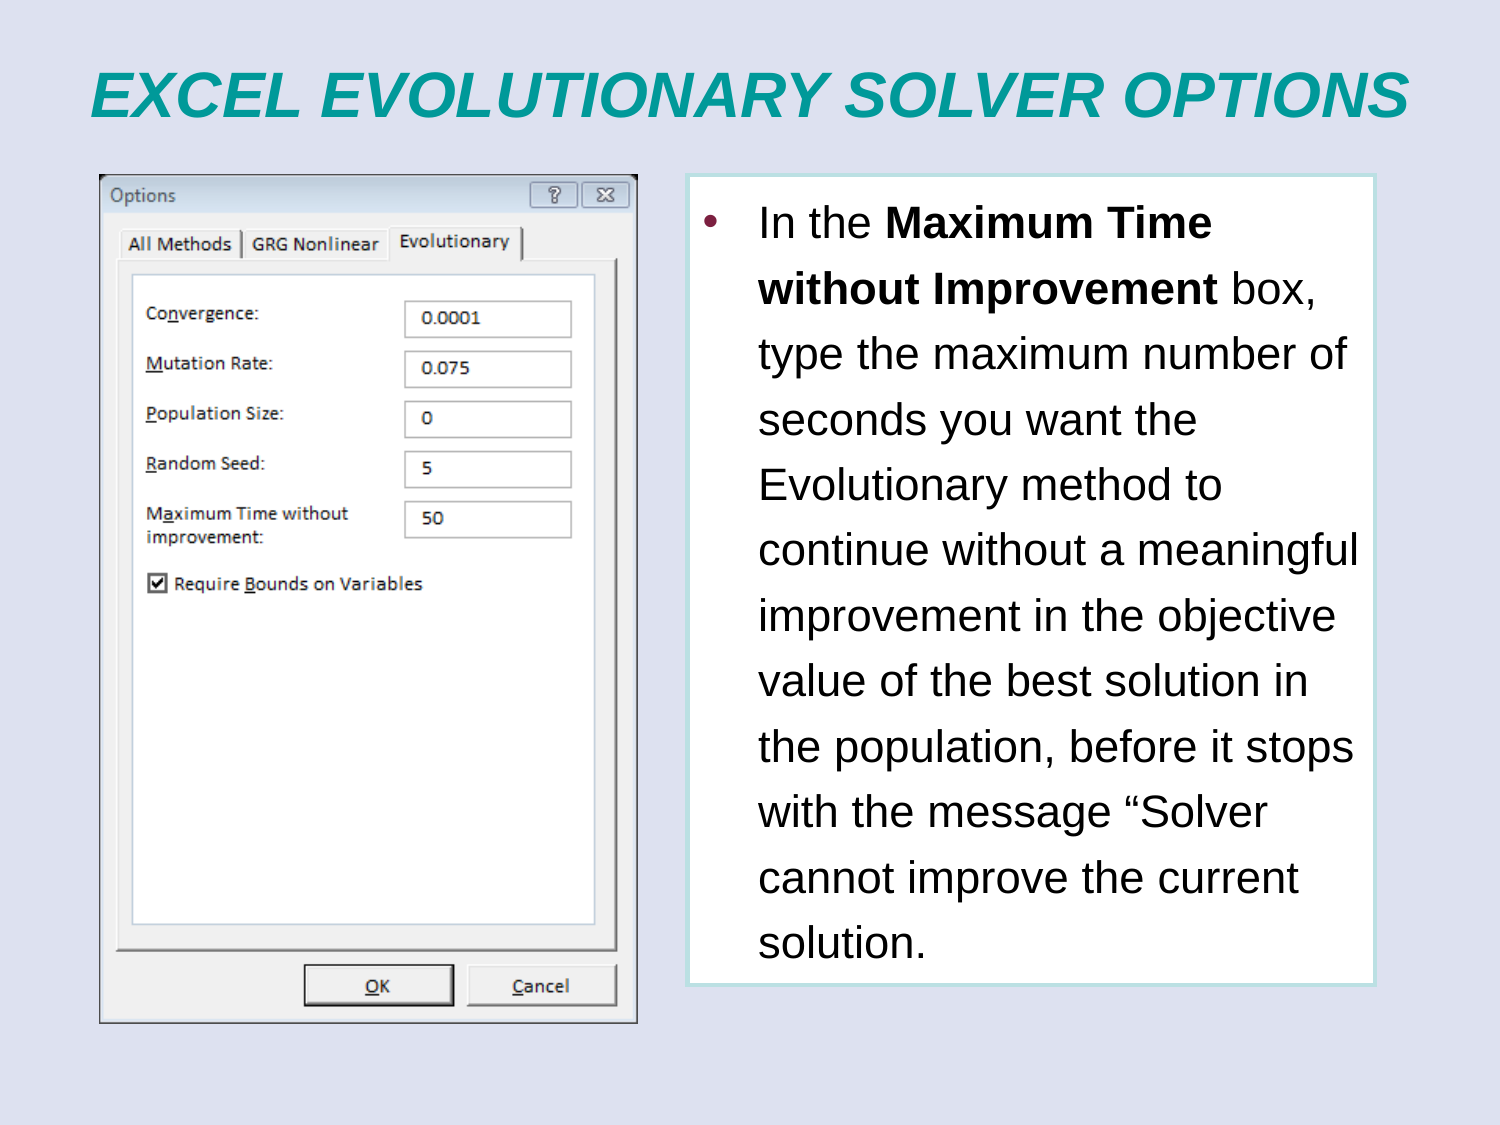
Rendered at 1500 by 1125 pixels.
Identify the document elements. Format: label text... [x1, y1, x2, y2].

picture [99, 174, 638, 1024]
title EXCEL EVOLUTIONARY SOLVER OPTIONS [74, 43, 1426, 160]
list In the Maximum Time without Improvement box, type the maximum number of seconds you want the Evolutionary method to continue without a meaningful improvement in the objective value of the best solution in the population, before it stops with the message “Solver cannot improve the current solution. [685, 173, 1377, 987]
